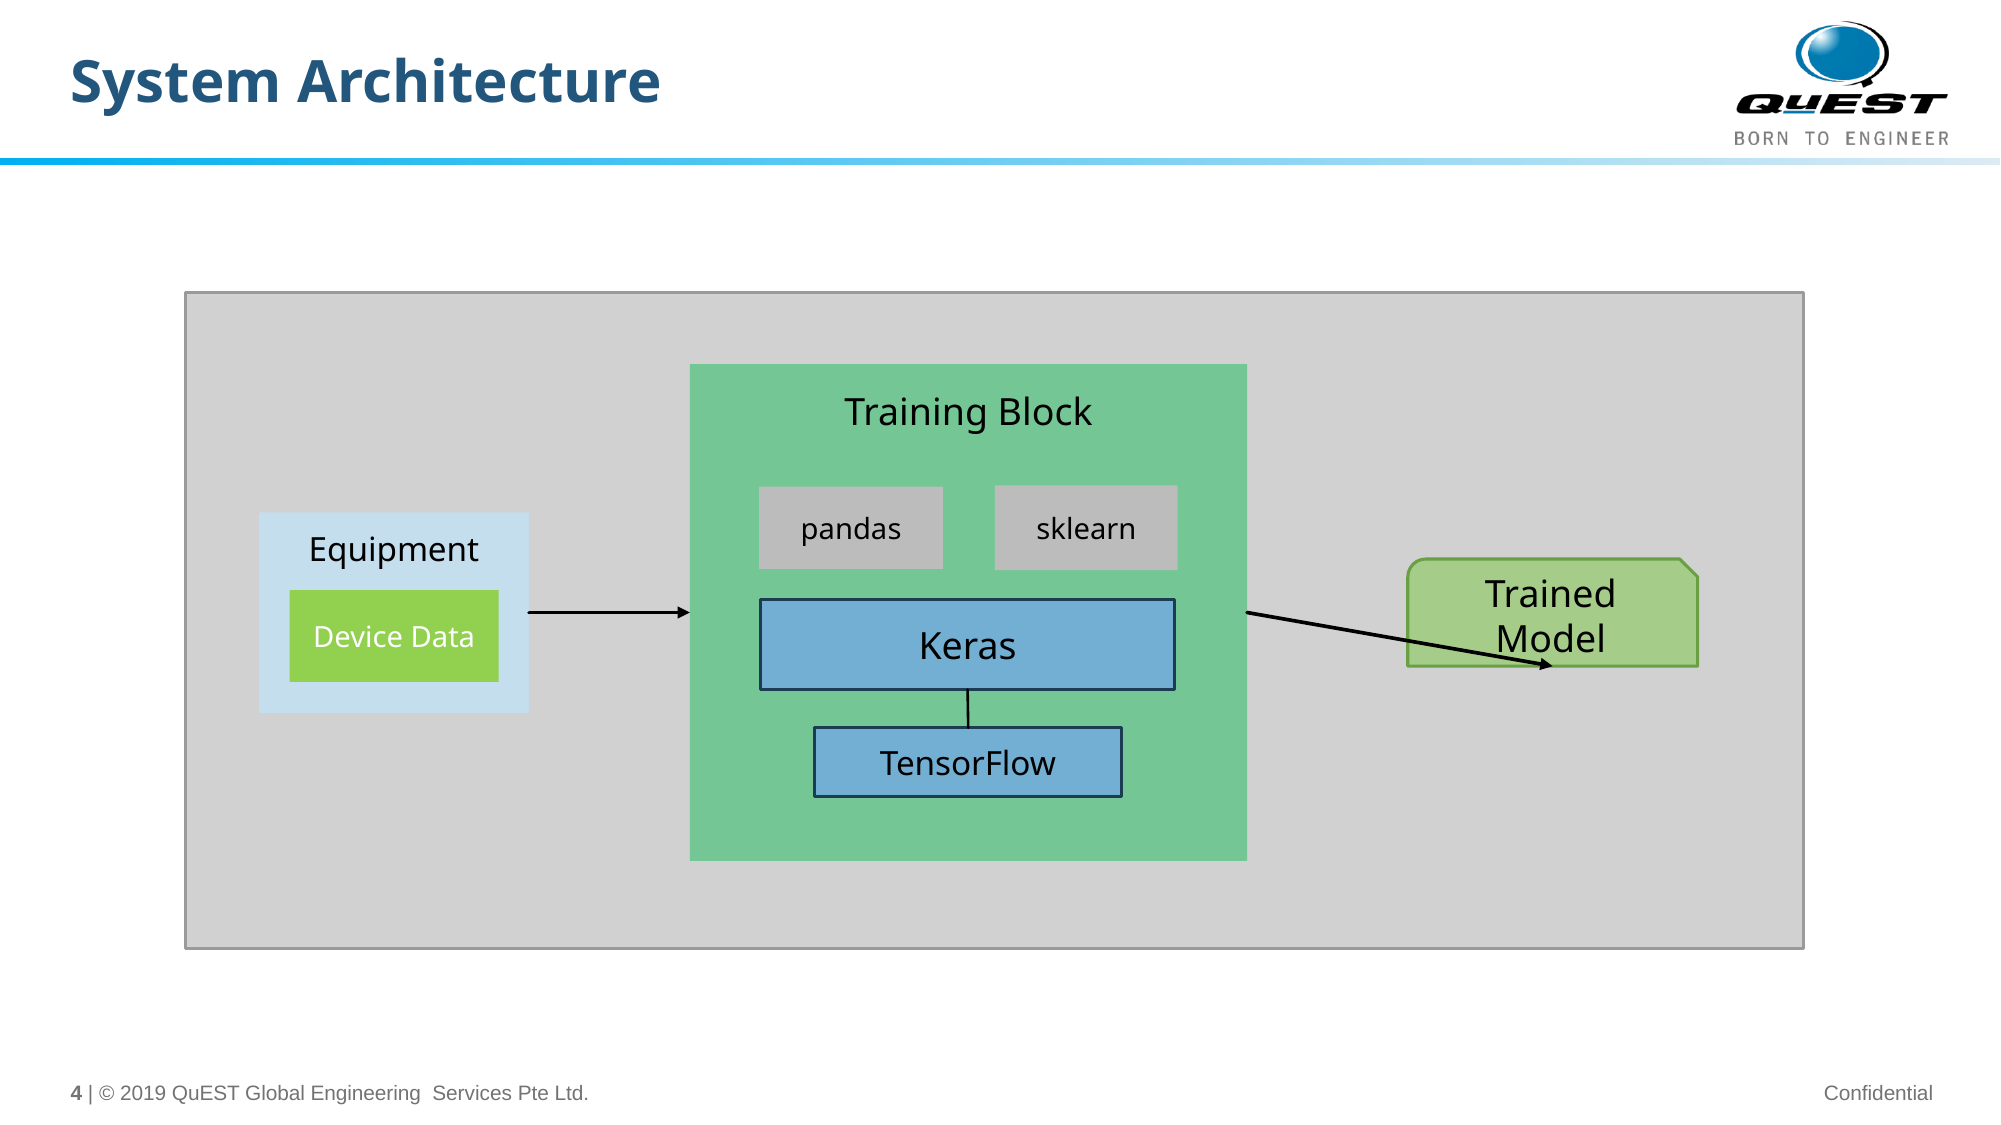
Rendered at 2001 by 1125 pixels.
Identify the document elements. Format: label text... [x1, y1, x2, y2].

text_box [689, 363, 1248, 862]
text_box [184, 291, 1805, 950]
title System Architecture [55, 19, 1781, 139]
picture [1735, 21, 1948, 145]
text_box Trained Model [1406, 557, 1700, 668]
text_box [258, 511, 530, 714]
